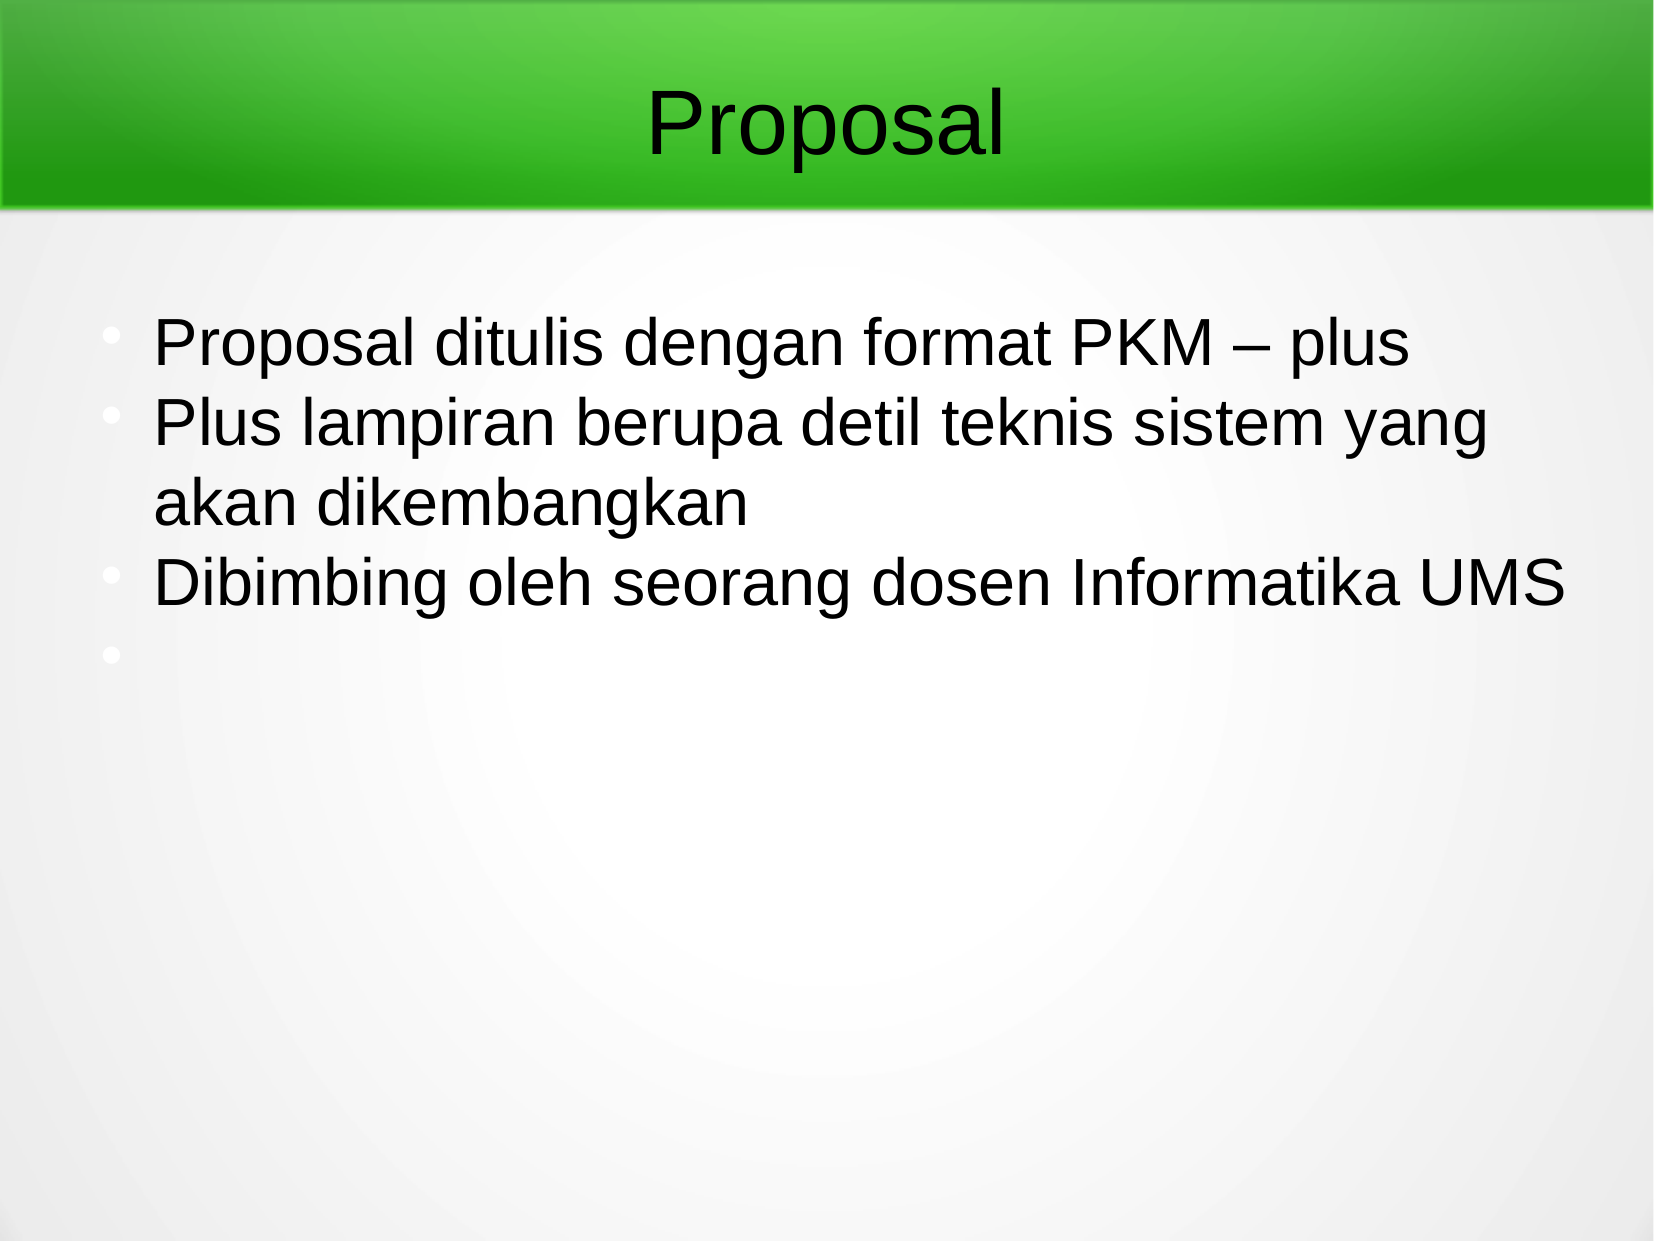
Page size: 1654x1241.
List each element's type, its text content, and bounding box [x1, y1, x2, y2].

picture [0, 0, 1654, 1241]
text_box Proposal [82, 47, 1571, 189]
text_box Proposal ditulis dengan format PKM – plus Plus lampiran berupa detil teknis sistem yang akan dikembangkan Dibimbing oleh seorang dosen Informatika UMS [82, 299, 1571, 1019]
